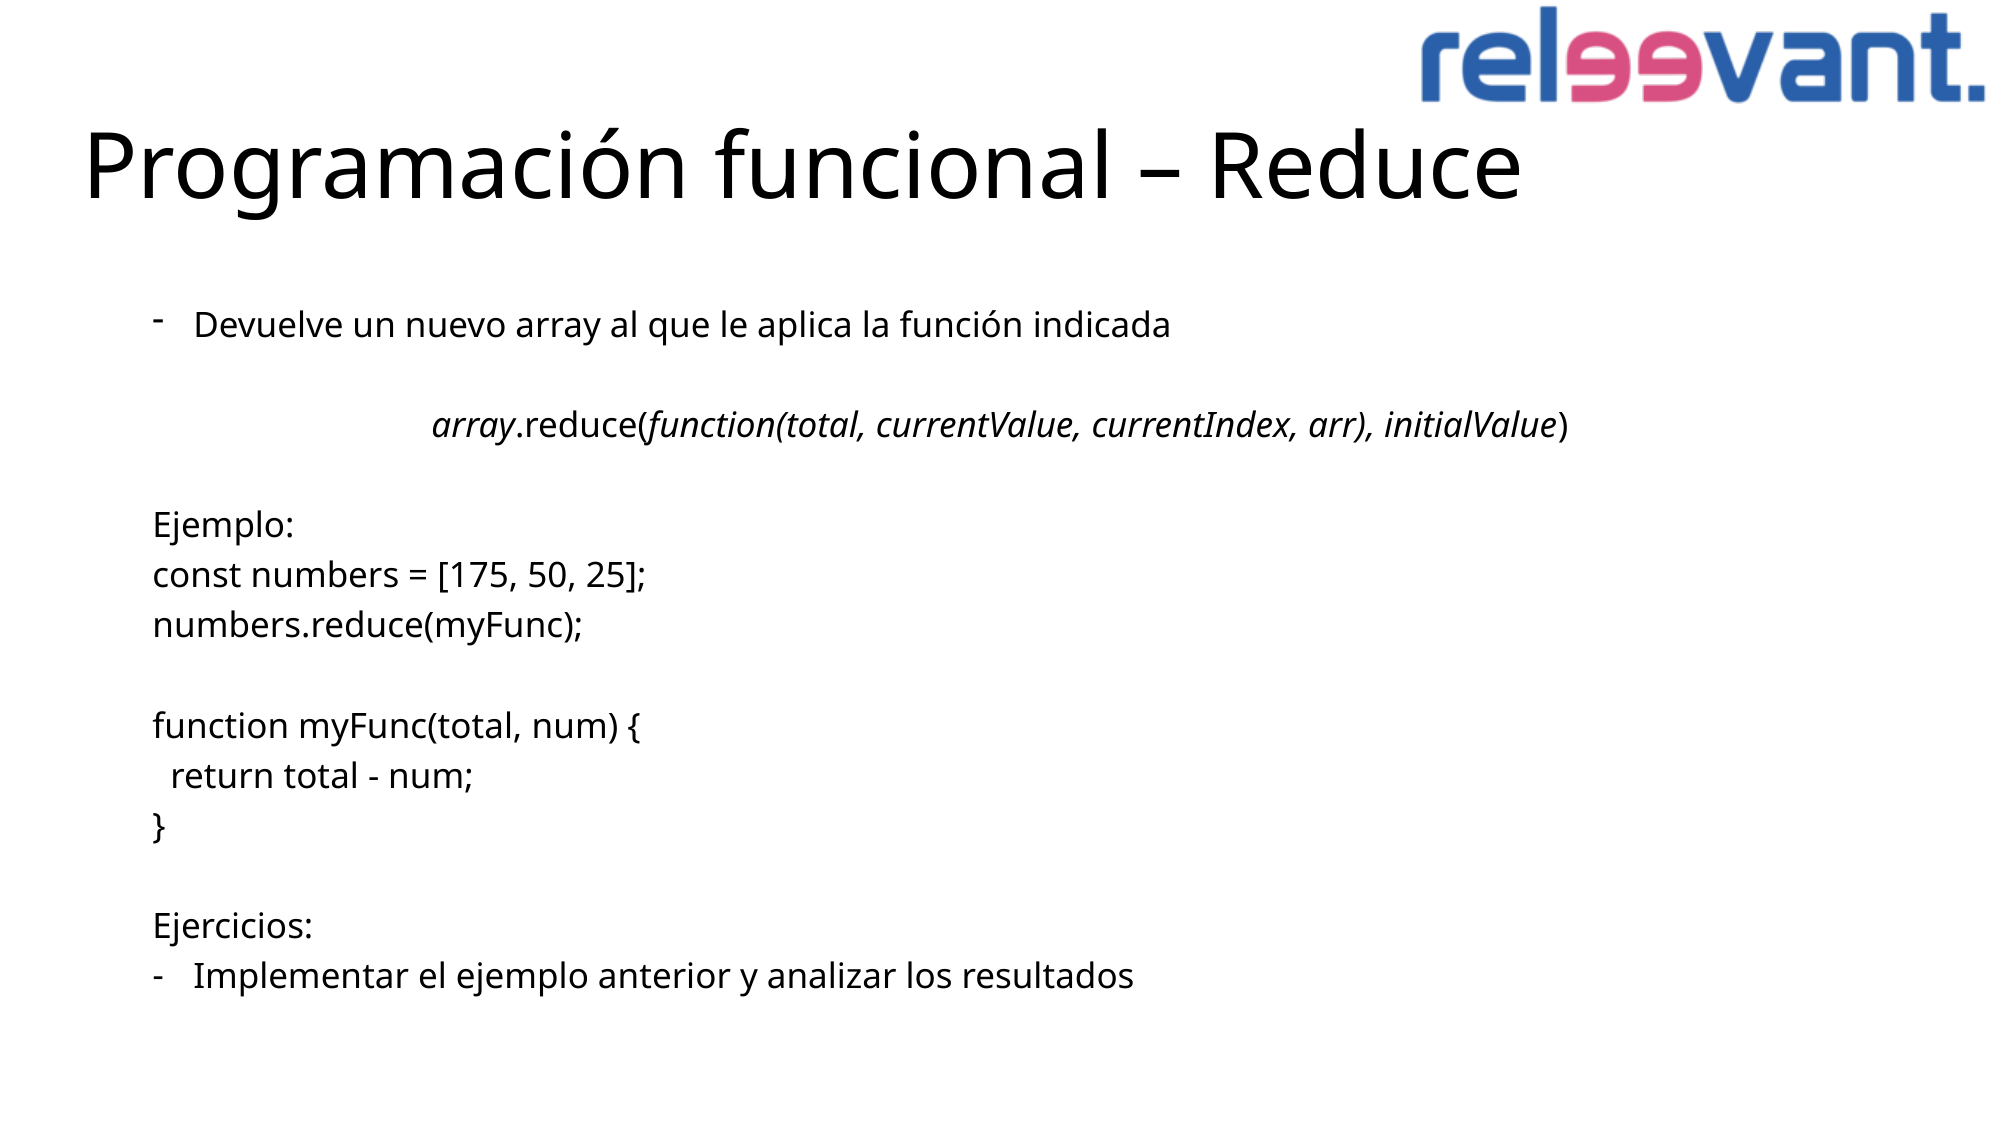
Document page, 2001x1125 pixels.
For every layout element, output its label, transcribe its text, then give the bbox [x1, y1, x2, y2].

title Programación funcional – Reduce [67, 59, 1959, 278]
list Devuelve un nuevo array al que le aplica la función indicada array.reduce(function(total, currentValue, currentIndex, arr), initialValue) Ejemplo: const numbers = [175, 50, 25]; numbers.reduce(myFunc); function myFunc(total, num) { return total - num; } Ejercicios: Implementar el ejemplo anterior y analizar los resultados [137, 299, 1863, 1014]
picture [1417, 0, 1989, 133]
